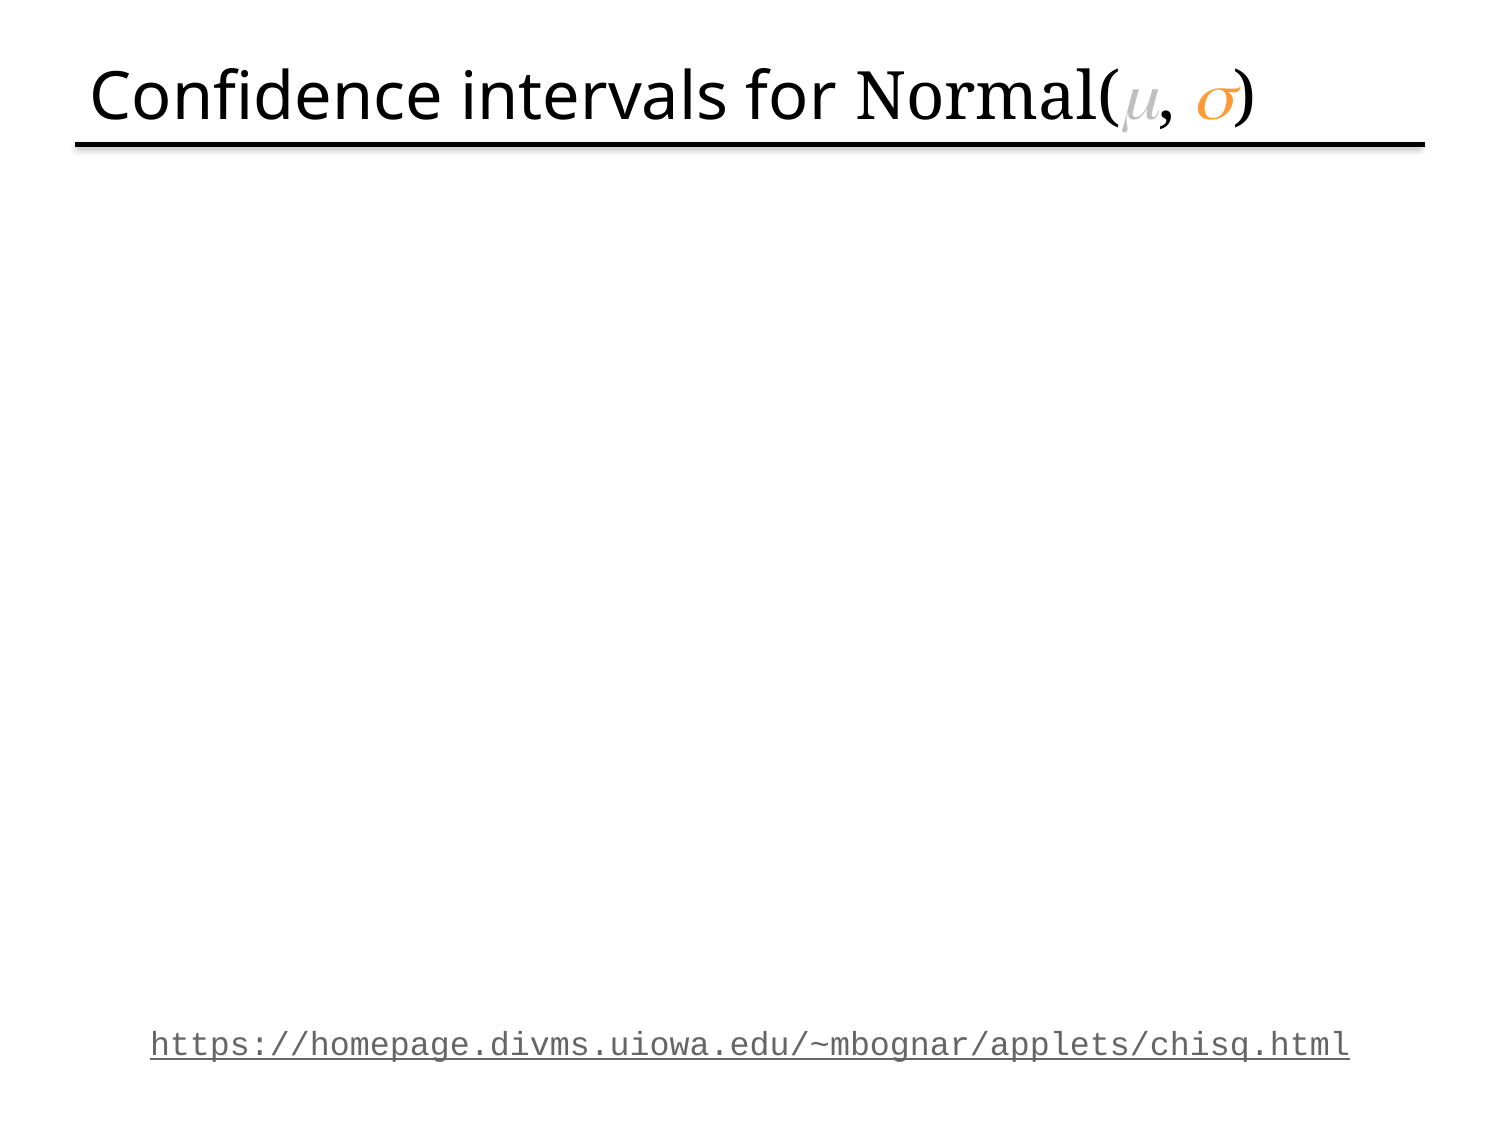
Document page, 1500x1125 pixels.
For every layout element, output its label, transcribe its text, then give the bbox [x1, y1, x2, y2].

text_box https://homepage.divms.uiowa.edu/~mbognar/applets/chisq.html [74, 1014, 1425, 1069]
title Confidence intervals for Normal(m, s) [75, 45, 1425, 145]
